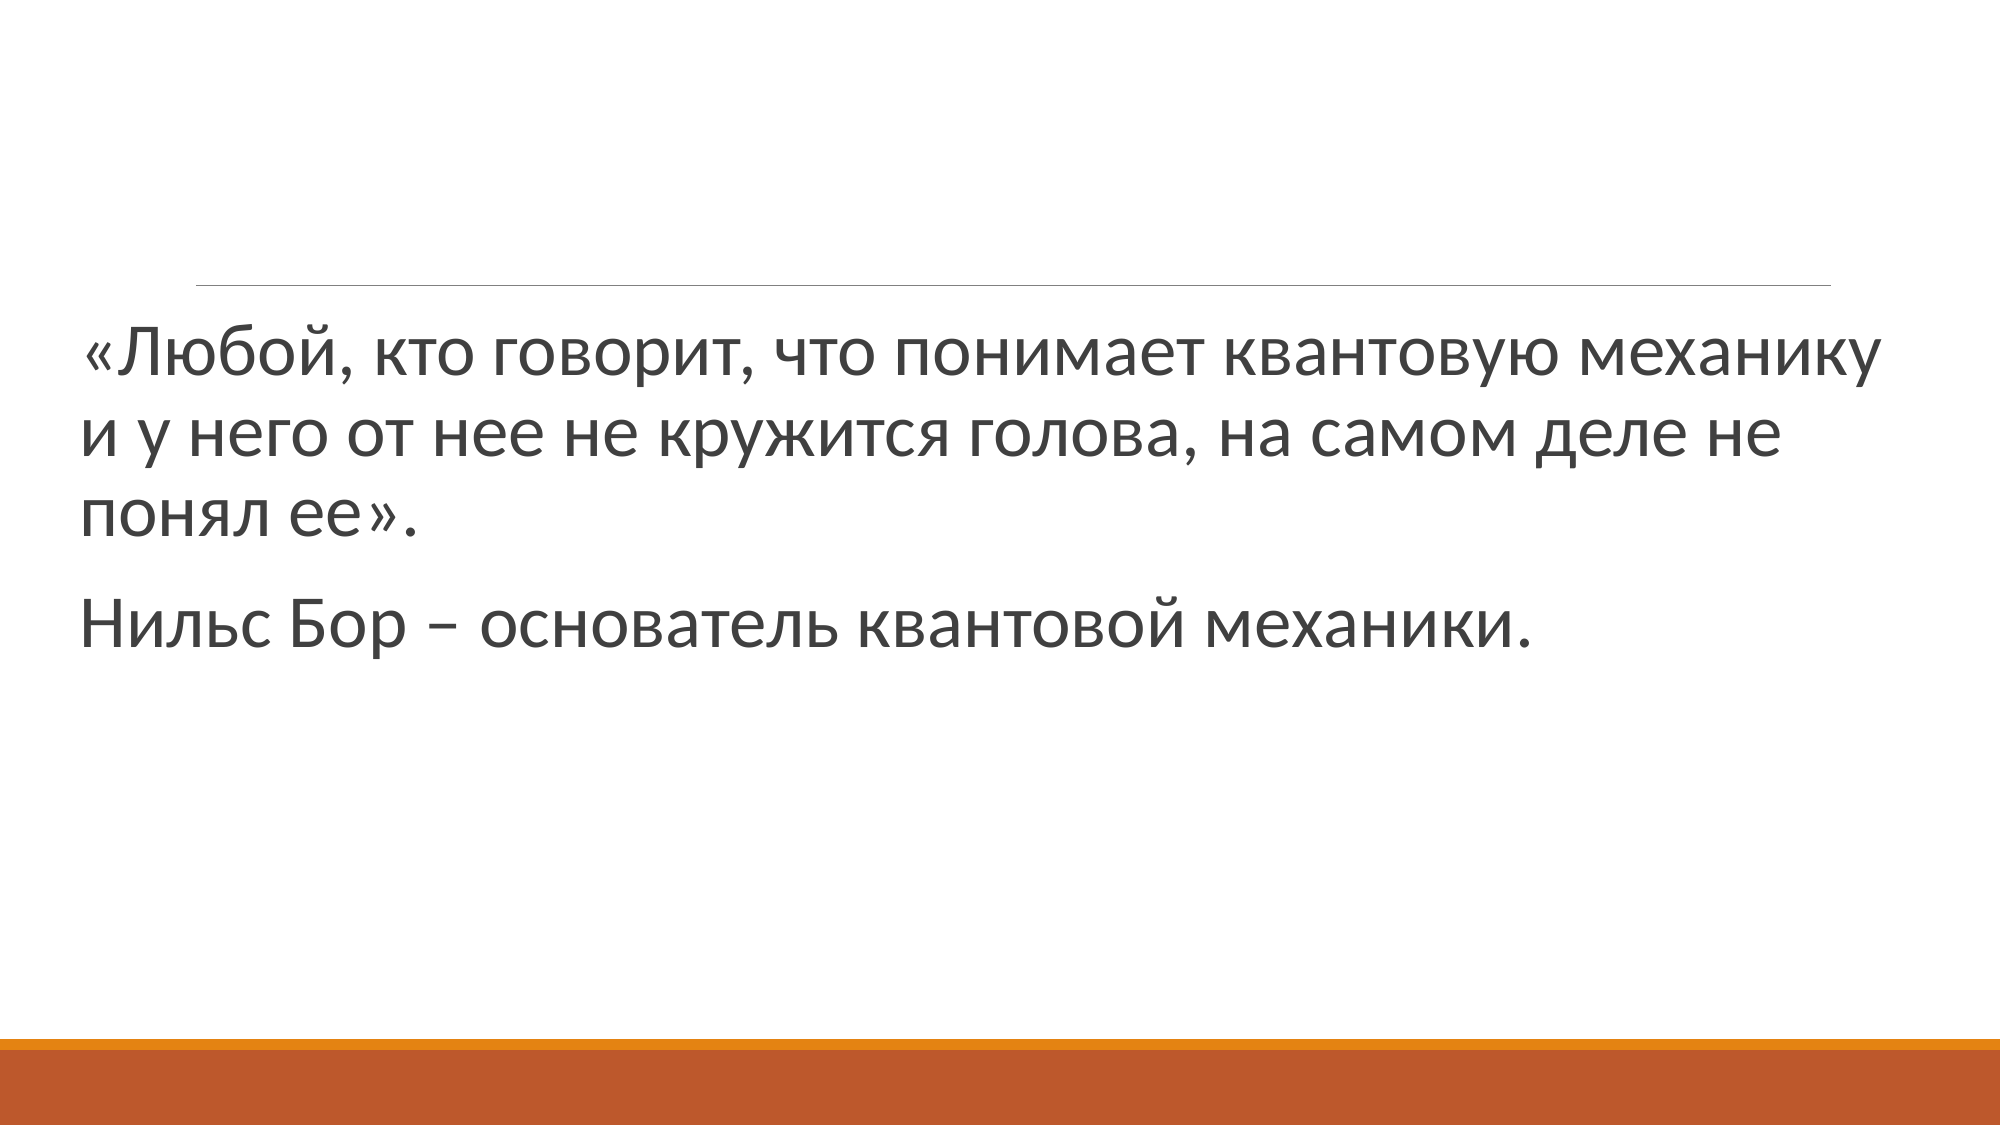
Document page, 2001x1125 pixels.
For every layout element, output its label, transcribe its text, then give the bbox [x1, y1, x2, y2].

list «Любой, кто говорит, что понимает квантовую механику и у него от нее не кружится голова, на самом деле не понял ее». Нильс Бор – основатель квантовой механики. [79, 302, 1932, 963]
